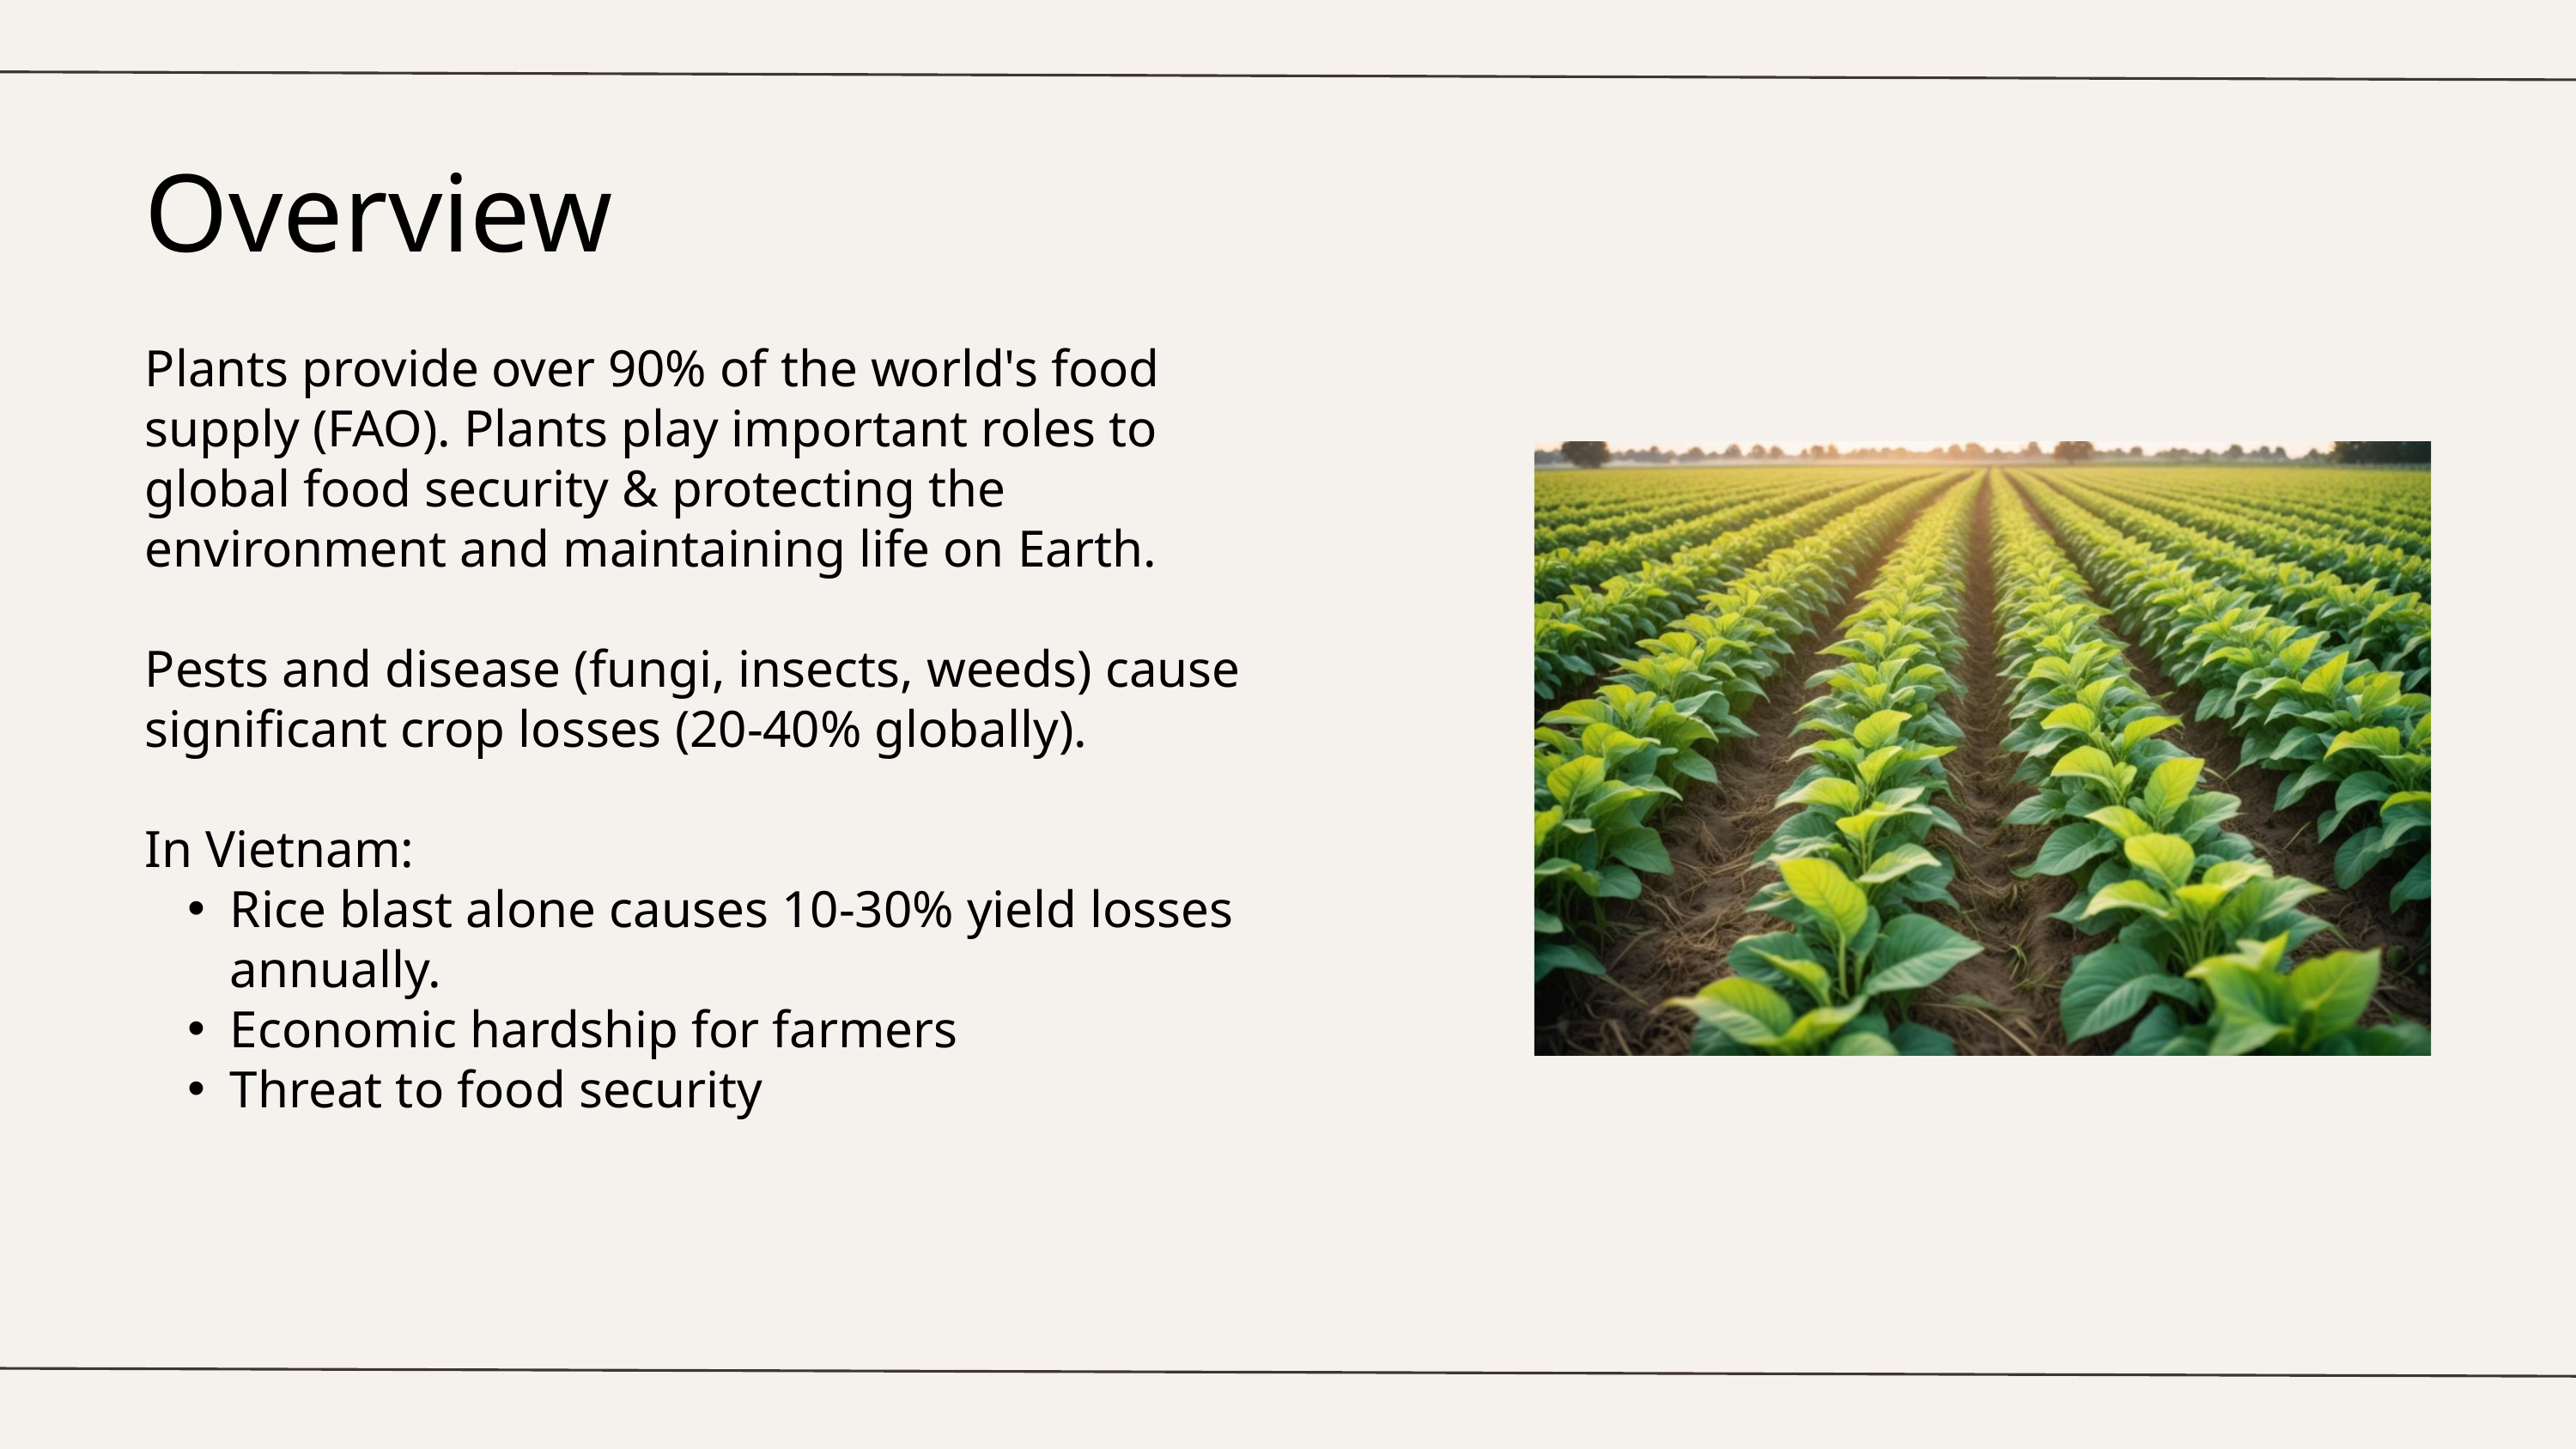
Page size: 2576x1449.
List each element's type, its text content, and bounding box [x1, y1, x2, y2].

text_box Plants provide over 90% of the world's food supply (FAO). Plants play important roles to global food security & protecting the environment and maintaining life on Earth. Pests and disease (fungi, insects, weeds) cause significant crop losses (20-40% globally). In Vietnam: Rice blast alone causes 10-30% yield losses annually. Economic hardship for farmers Threat to food security [144, 336, 1289, 1118]
text_box Overview [144, 144, 1720, 274]
text_box [1534, 441, 2432, 1056]
